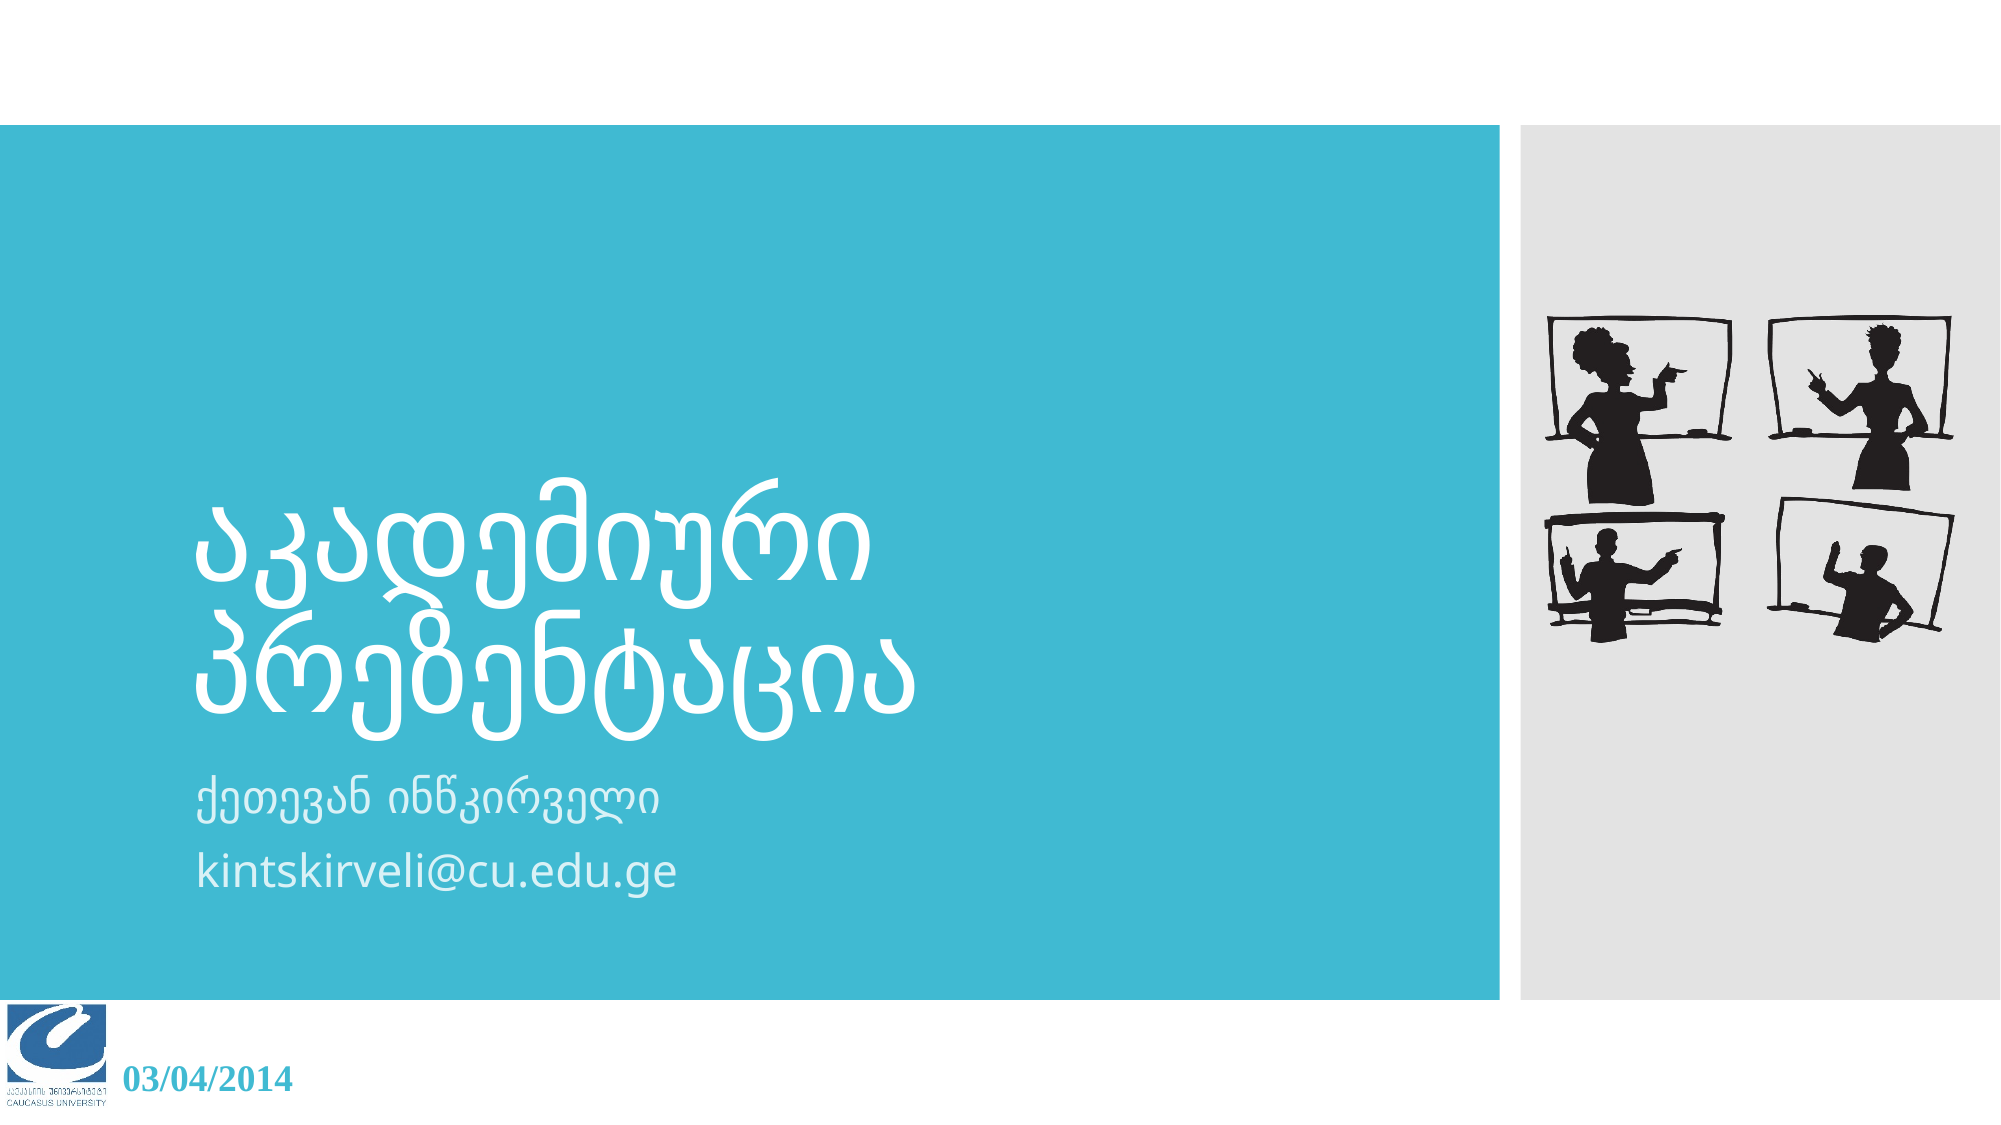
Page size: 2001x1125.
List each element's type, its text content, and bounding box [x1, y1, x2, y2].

text_box 03/04/2014 [108, 1046, 314, 1107]
picture [1538, 311, 1959, 649]
title აკადემიური პრეზენტაცია [175, 213, 1376, 747]
picture [5, 1002, 108, 1108]
subtitle ქეთევან ინწკირველი kintskirveli@cu.edu.ge [180, 766, 1381, 917]
